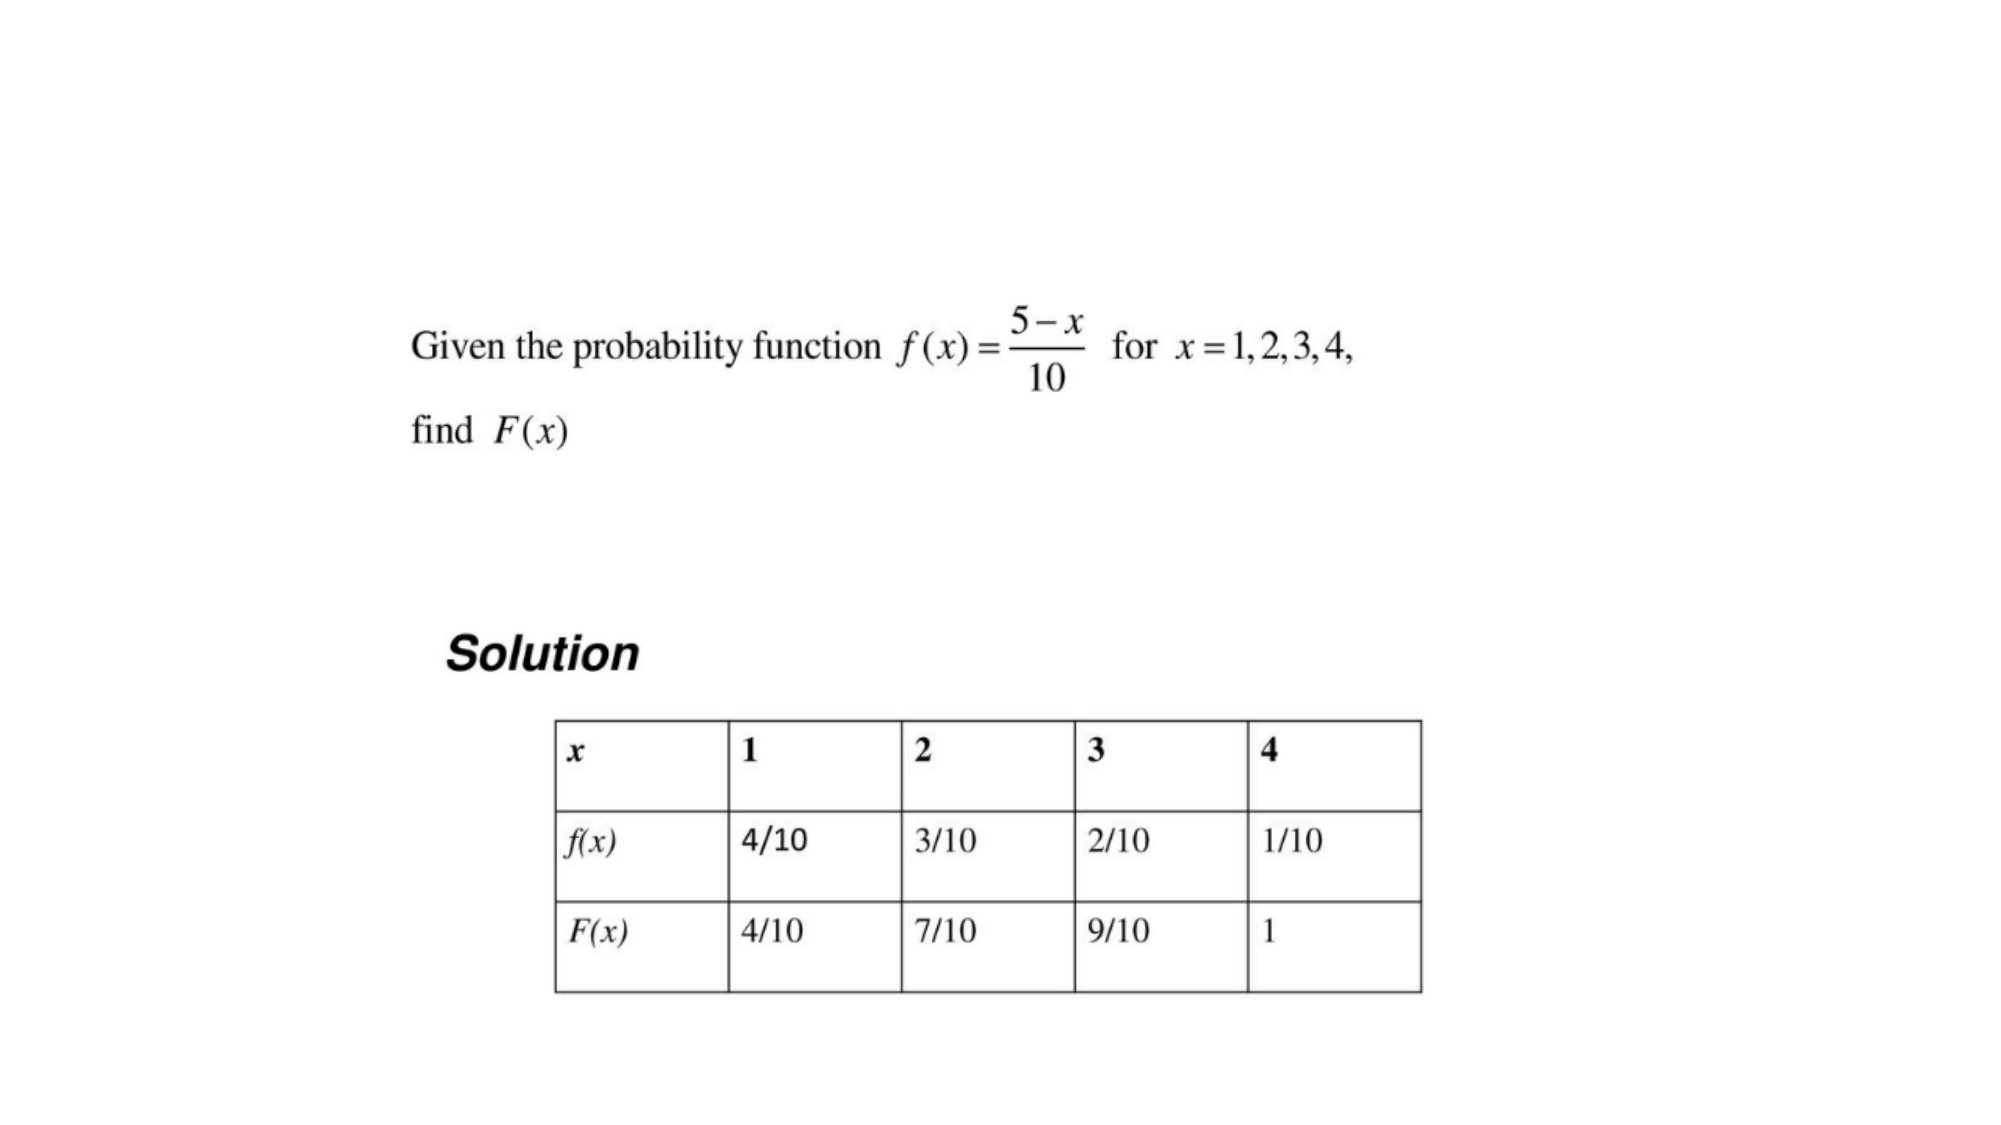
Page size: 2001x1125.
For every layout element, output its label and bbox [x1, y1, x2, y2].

list [395, 293, 1370, 469]
picture [410, 611, 1527, 1026]
